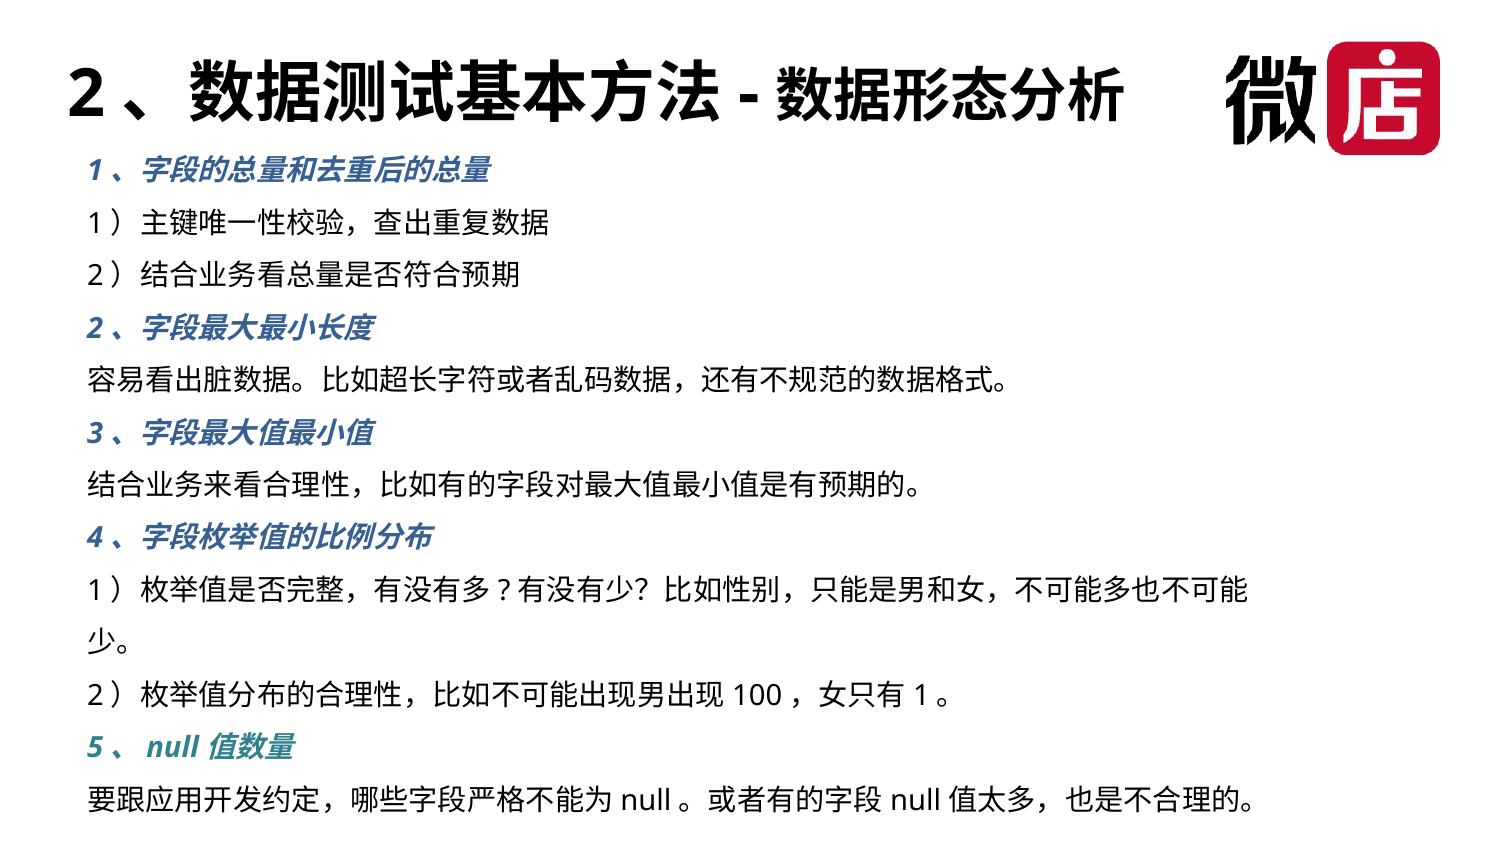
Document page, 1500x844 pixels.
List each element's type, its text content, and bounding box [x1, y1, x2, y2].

text_box 2、数据测试基本方法-数据形态分析 [52, 2, 1201, 138]
text_box 1、字段的总量和去重后的总量 1）主键唯一性校验，查出重复数据 2）结合业务看总量是否符合预期 2、字段最大最小长度 容易看出脏数据。比如超长字符或者乱码数据，还有不规范的数据格式。 3、字段最大值最小值 结合业务来看合理性，比如有的字段对最大值最小值是有预期的。 4、字段枚举值的比例分布 1）枚举值是否完整，有没有多?有没有少？比如性别，只能是男和女，不可能多也不可能少。 2）枚举值分布的合理性，比如不可能出现男出现100，女只有1。 5、null值数量 要跟应用开发约定，哪些字段严格不能为null。或者有的字段null值太多，也是不合理的。 [72, 126, 1265, 824]
picture [1220, 36, 1446, 159]
